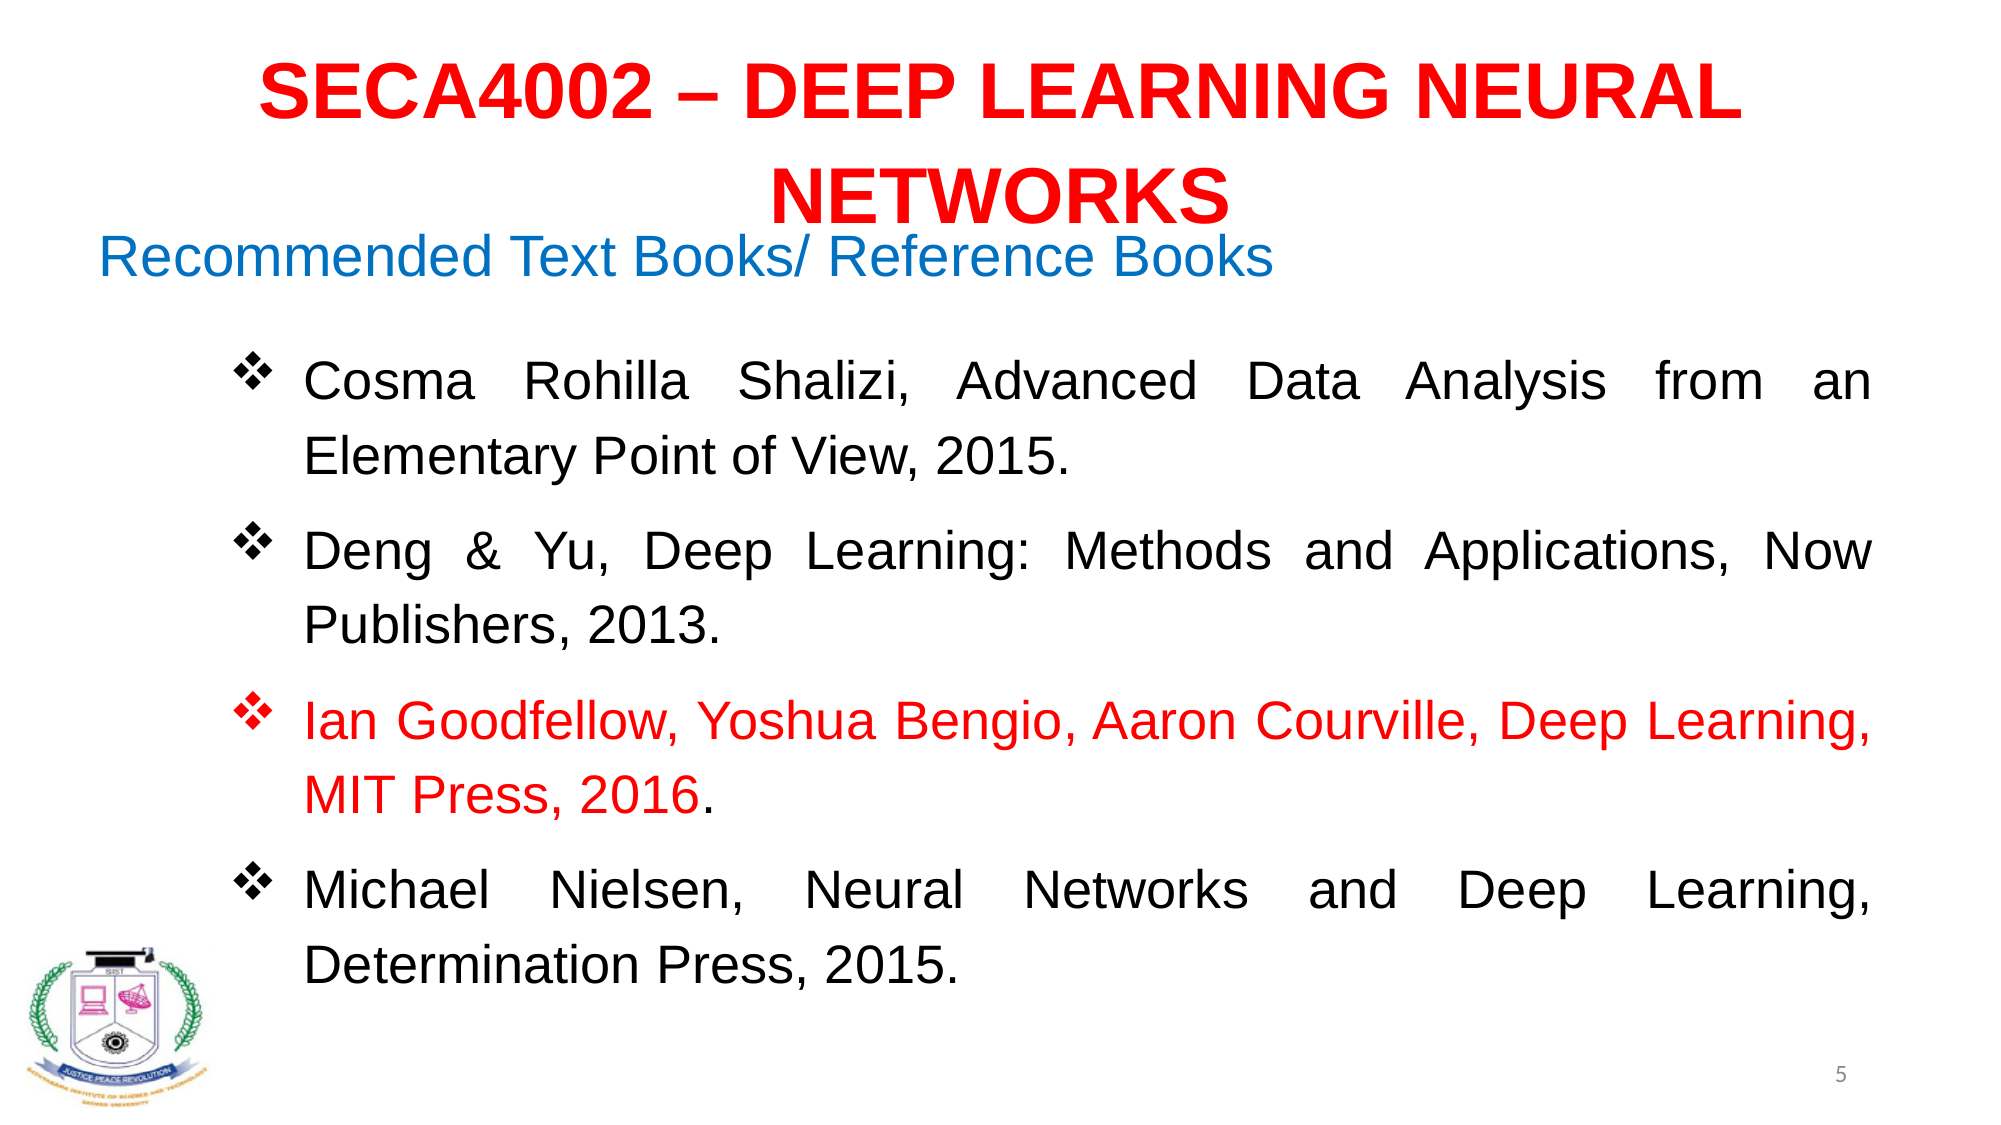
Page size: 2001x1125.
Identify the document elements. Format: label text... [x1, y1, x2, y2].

text_box SECA4002 – DEEP LEARNING NEURAL NETWORKS [31, 22, 1970, 195]
text_box Cosma Rohilla Shalizi, Advanced Data Analysis from an Elementary Point of View, 2015. Deng & Yu, Deep Learning: Methods and Applications, Now Publishers, 2013. Ian Goodfellow, Yoshua Bengio, Aaron Courville, Deep Learning, MIT Press, 2016. Michael Nielsen, Neural Networks and Deep Learning, Determination Press, 2015. [203, 328, 1890, 1043]
picture [0, 931, 222, 1125]
slide_number 5 [1412, 1042, 1863, 1103]
text_box Recommended Text Books/ Reference Books [71, 206, 1797, 362]
